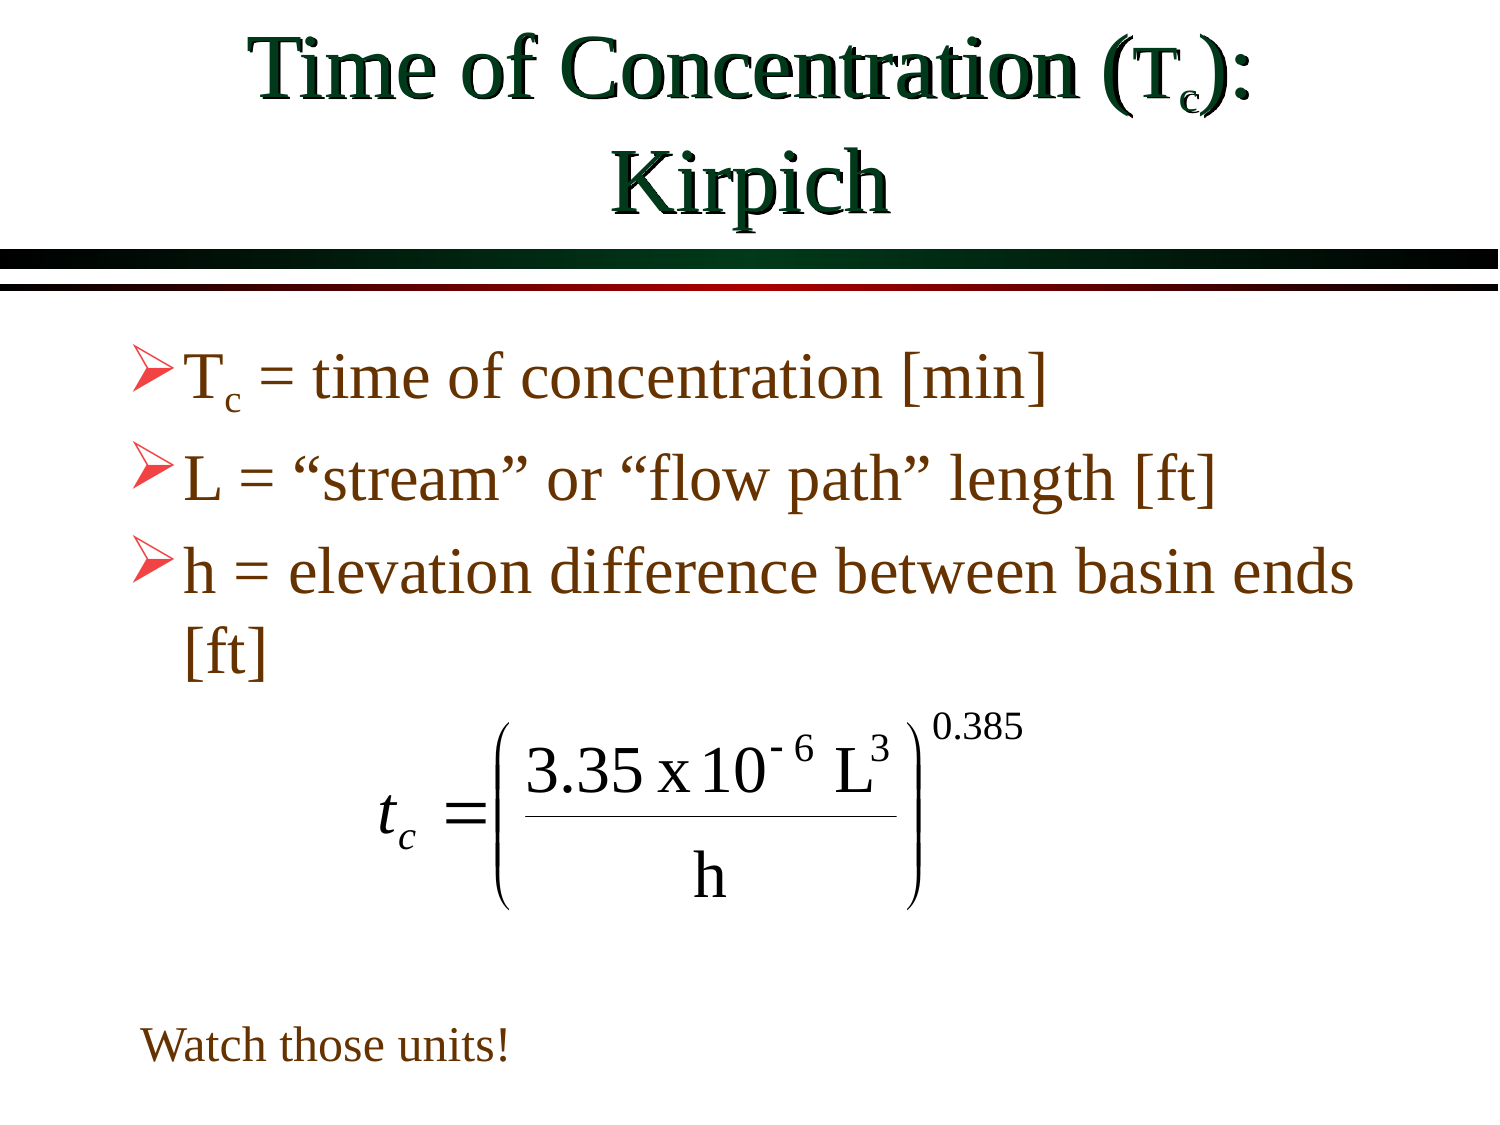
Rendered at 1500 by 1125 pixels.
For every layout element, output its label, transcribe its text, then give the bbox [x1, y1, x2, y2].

text_box Watch those units! [125, 1004, 527, 1079]
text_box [374, 701, 1030, 918]
title Time of Concentration (Tc): Kirpich [112, 49, 1388, 238]
list Tc = time of concentration [min] L = “stream” or “flow path” length [ft] h = elevation difference between basin ends [ft] [112, 324, 1388, 1001]
